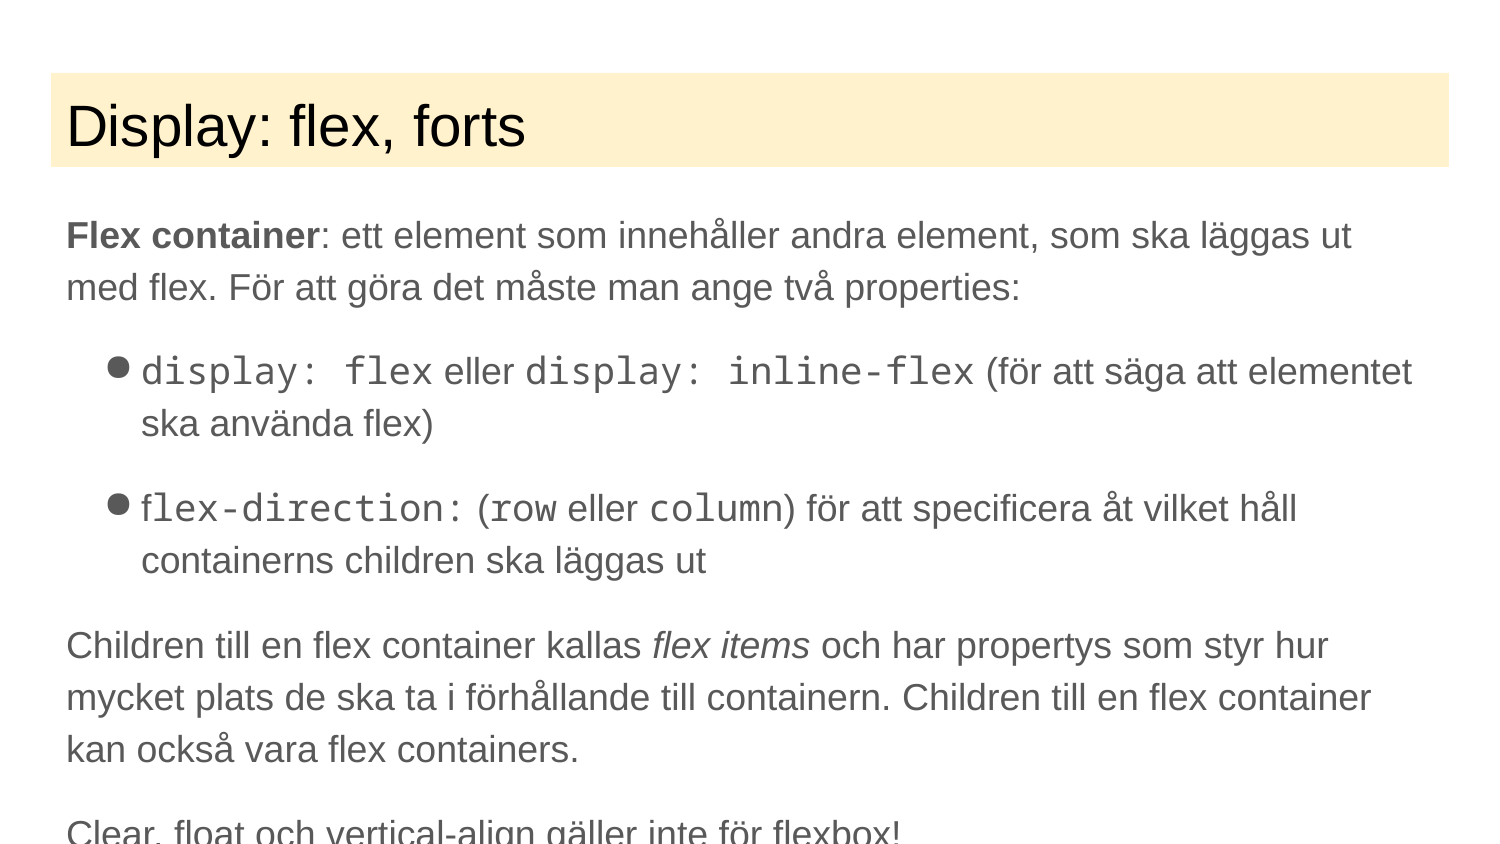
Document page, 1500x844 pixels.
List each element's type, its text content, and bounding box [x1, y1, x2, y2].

list Flex container: ett element som innehåller andra element, som ska läggas ut med flex. För att göra det måste man ange två properties: display: flex eller display: inline-flex (för att säga att elementet ska använda flex) flex-direction: (row eller column) för att specificera åt vilket håll containerns children ska läggas ut Children till en flex container kallas flex items och har propertys som styr hur mycket plats de ska ta i förhållande till containern. Children till en flex container kan också vara flex containers. Clear, float och vertical-align gäller inte för flexbox! [51, 189, 1449, 819]
title Display: flex, forts [51, 72, 1449, 167]
